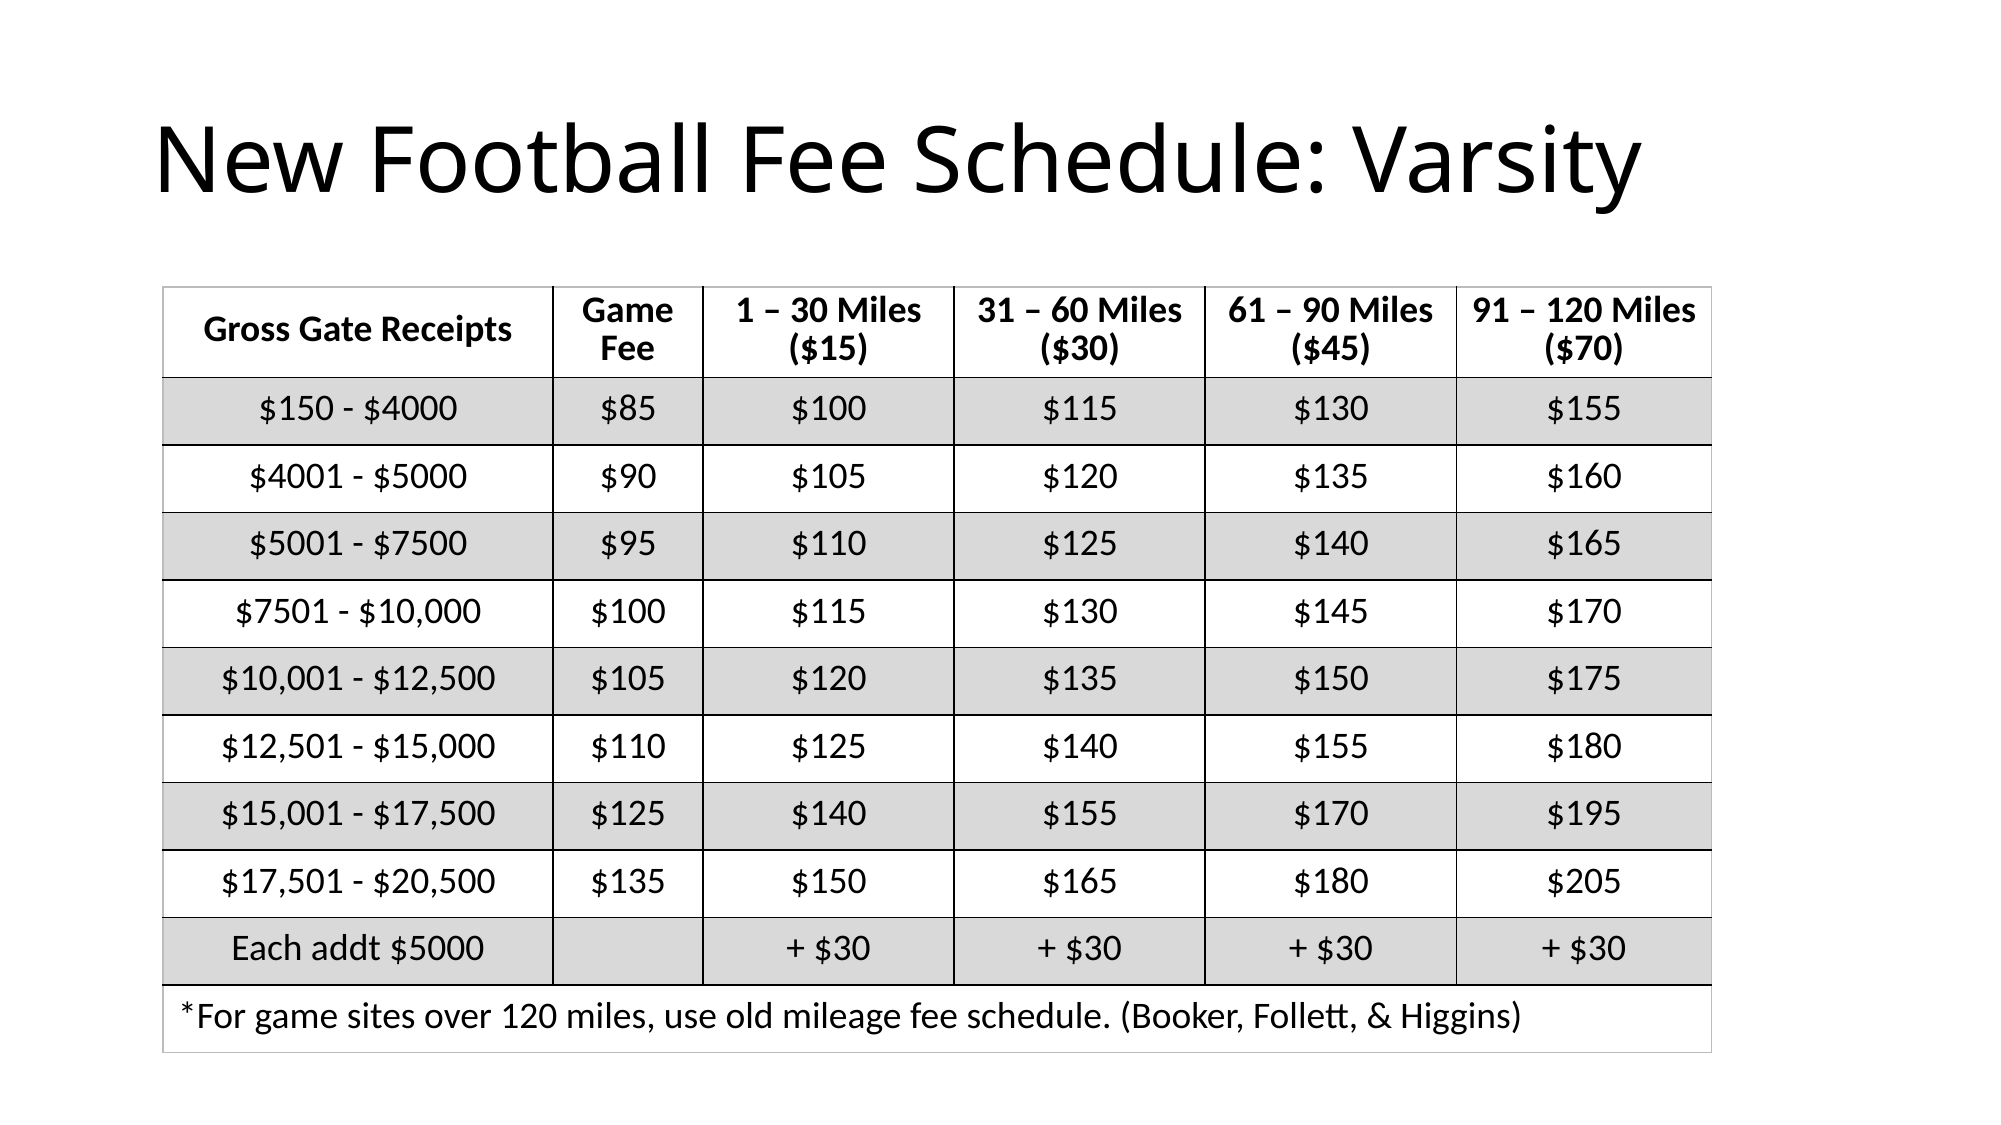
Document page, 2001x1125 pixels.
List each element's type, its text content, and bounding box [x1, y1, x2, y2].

table_cell $100 [554, 581, 702, 647]
table_cell $165 [1457, 513, 1711, 579]
table_cell $85 [554, 378, 702, 444]
table_cell $135 [1206, 446, 1456, 512]
table_cell $105 [704, 446, 953, 512]
table_cell $175 [1457, 648, 1711, 714]
table_header 1 – 30 Miles ($15) [704, 288, 953, 377]
table_cell $120 [955, 446, 1204, 512]
table_cell $10,001 - $12,500 [164, 648, 552, 714]
table_cell $150 [704, 851, 953, 917]
table_cell $15,001 - $17,500 [164, 783, 552, 849]
table_cell $120 [704, 648, 953, 714]
table_cell $115 [955, 378, 1204, 444]
table_header 61 – 90 Miles ($45) [1206, 288, 1456, 377]
table_cell $135 [955, 648, 1204, 714]
table_cell + $30 [704, 918, 953, 984]
table_cell $5001 - $7500 [164, 513, 552, 579]
table_cell $130 [1206, 378, 1456, 444]
table_header 91 – 120 Miles ($70) [1457, 288, 1711, 377]
table_cell $180 [1206, 851, 1456, 917]
table_cell $140 [1206, 513, 1456, 579]
table_cell $170 [1457, 581, 1711, 647]
table_cell + $30 [1206, 918, 1456, 984]
table_cell $4001 - $5000 [164, 446, 552, 512]
table_cell $12,501 - $15,000 [164, 716, 552, 782]
table_cell $125 [704, 716, 953, 782]
table_cell $195 [1457, 783, 1711, 849]
table_cell $180 [1457, 716, 1711, 782]
table_cell $140 [704, 783, 953, 849]
table_cell $205 [1457, 851, 1711, 917]
table_cell $7501 - $10,000 [164, 581, 552, 647]
table_cell $135 [554, 851, 702, 917]
table_cell $150 - $4000 [164, 378, 552, 444]
table_cell $150 [1206, 648, 1456, 714]
table_cell $110 [554, 716, 702, 782]
table_header 31 – 60 Miles ($30) [955, 288, 1204, 377]
table_cell $95 [554, 513, 702, 579]
table_cell $90 [554, 446, 702, 512]
table_cell $130 [955, 581, 1204, 647]
table_cell $165 [955, 851, 1204, 917]
table_cell Each addt $5000 [164, 918, 552, 984]
table_header Game Fee [554, 288, 702, 377]
table_cell $105 [554, 648, 702, 714]
table_cell $155 [1206, 716, 1456, 782]
table_cell $160 [1457, 446, 1711, 512]
table_cell $110 [704, 513, 953, 579]
table_cell $155 [955, 783, 1204, 849]
table_cell $170 [1206, 783, 1456, 849]
table_cell $125 [554, 783, 702, 849]
table_cell + $30 [955, 918, 1204, 984]
table_cell *For game sites over 120 miles, use old mileage fee schedule. (Booker, Follett, & Higgins) [164, 986, 1711, 1052]
table_cell $17,501 - $20,500 [164, 851, 552, 917]
table_cell + $30 [1457, 918, 1711, 984]
table_cell $100 [704, 378, 953, 444]
table_cell $155 [1457, 378, 1711, 444]
table_cell $145 [1206, 581, 1456, 647]
table_cell $125 [955, 513, 1204, 579]
title New Football Fee Schedule: Varsity [137, 79, 1712, 246]
table_cell $115 [704, 581, 953, 647]
table_cell $140 [955, 716, 1204, 782]
table_header Gross Gate Receipts [164, 288, 552, 377]
table_cell [554, 918, 702, 984]
